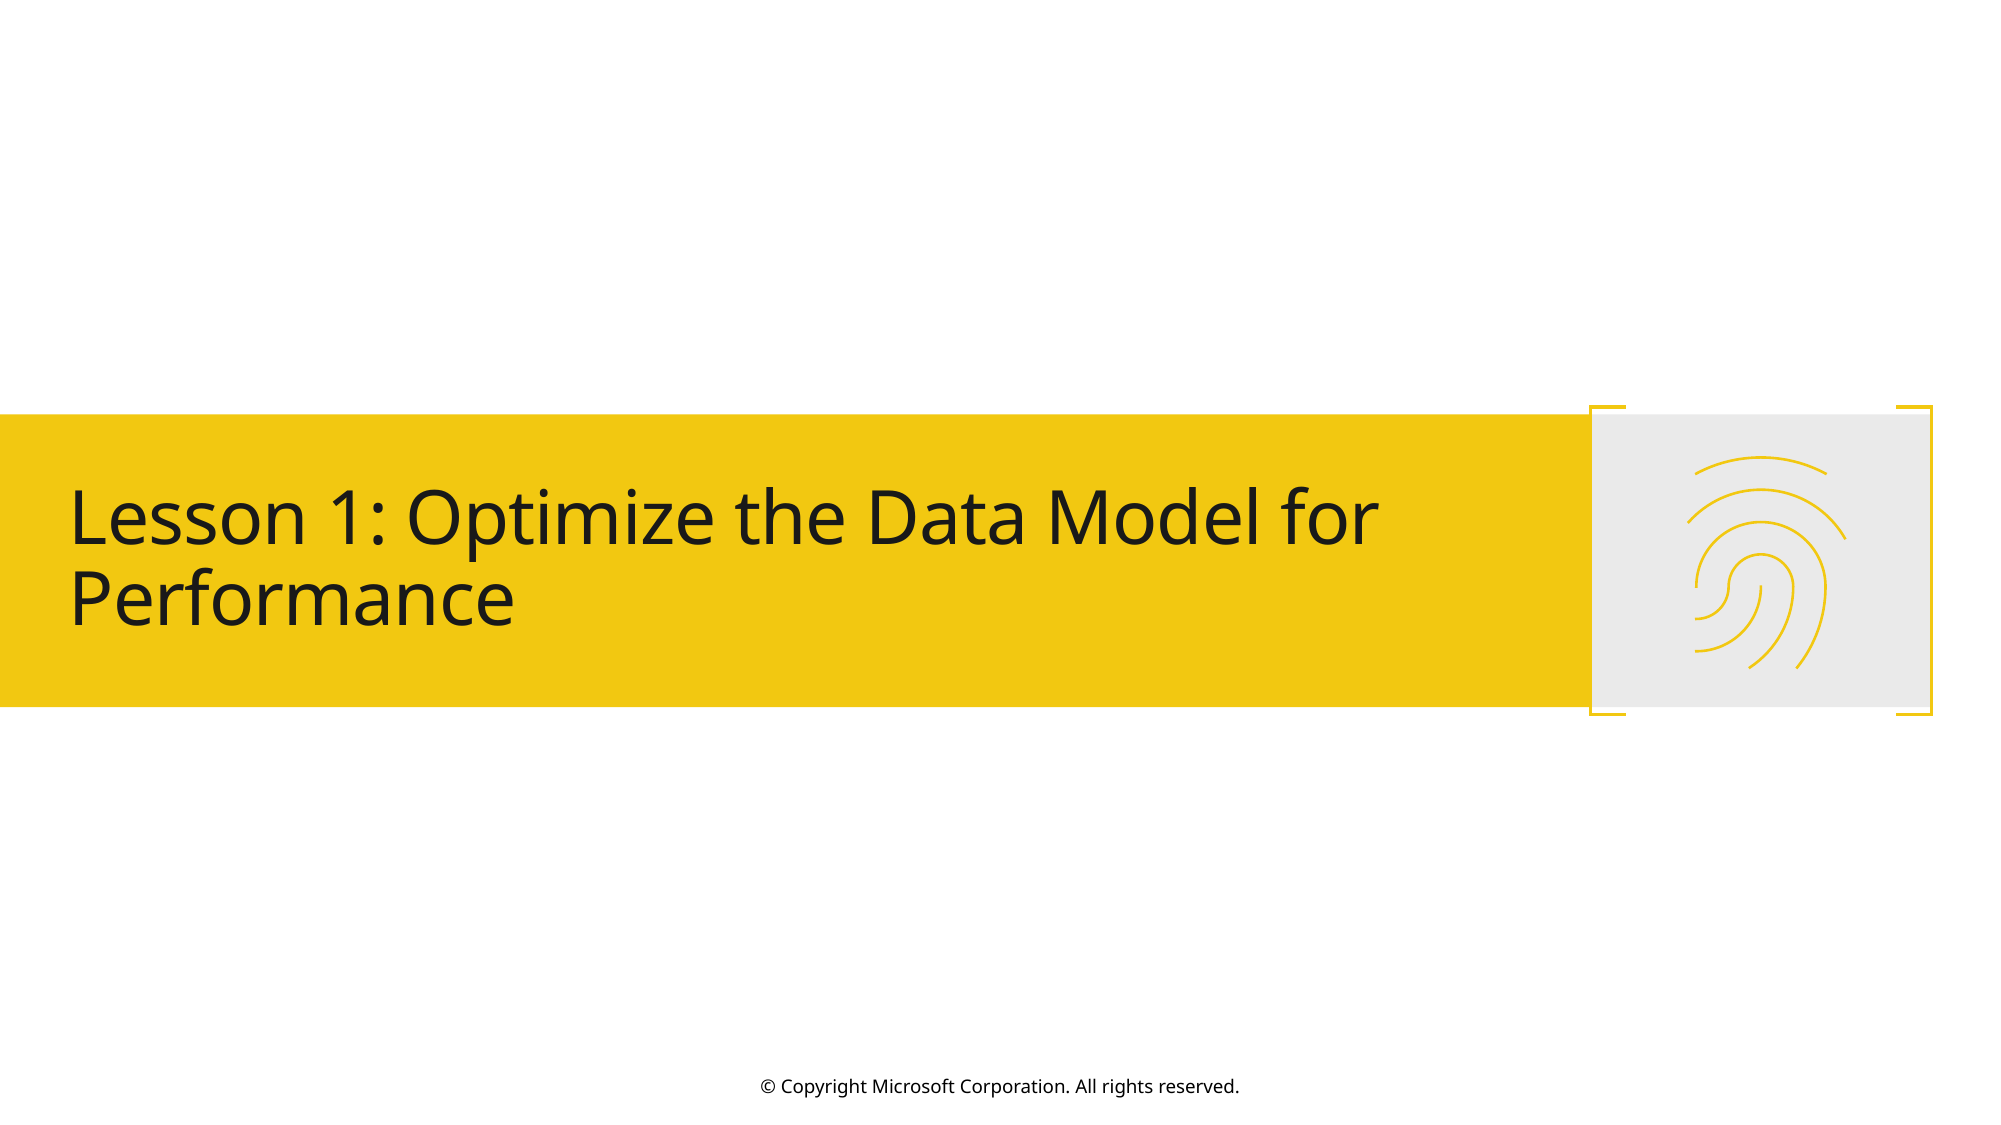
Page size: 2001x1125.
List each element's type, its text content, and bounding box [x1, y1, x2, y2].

title Lesson 1: Optimize the Data Model for Performance [68, 414, 1577, 708]
text_box [1696, 457, 1826, 474]
text_box [1688, 489, 1845, 668]
